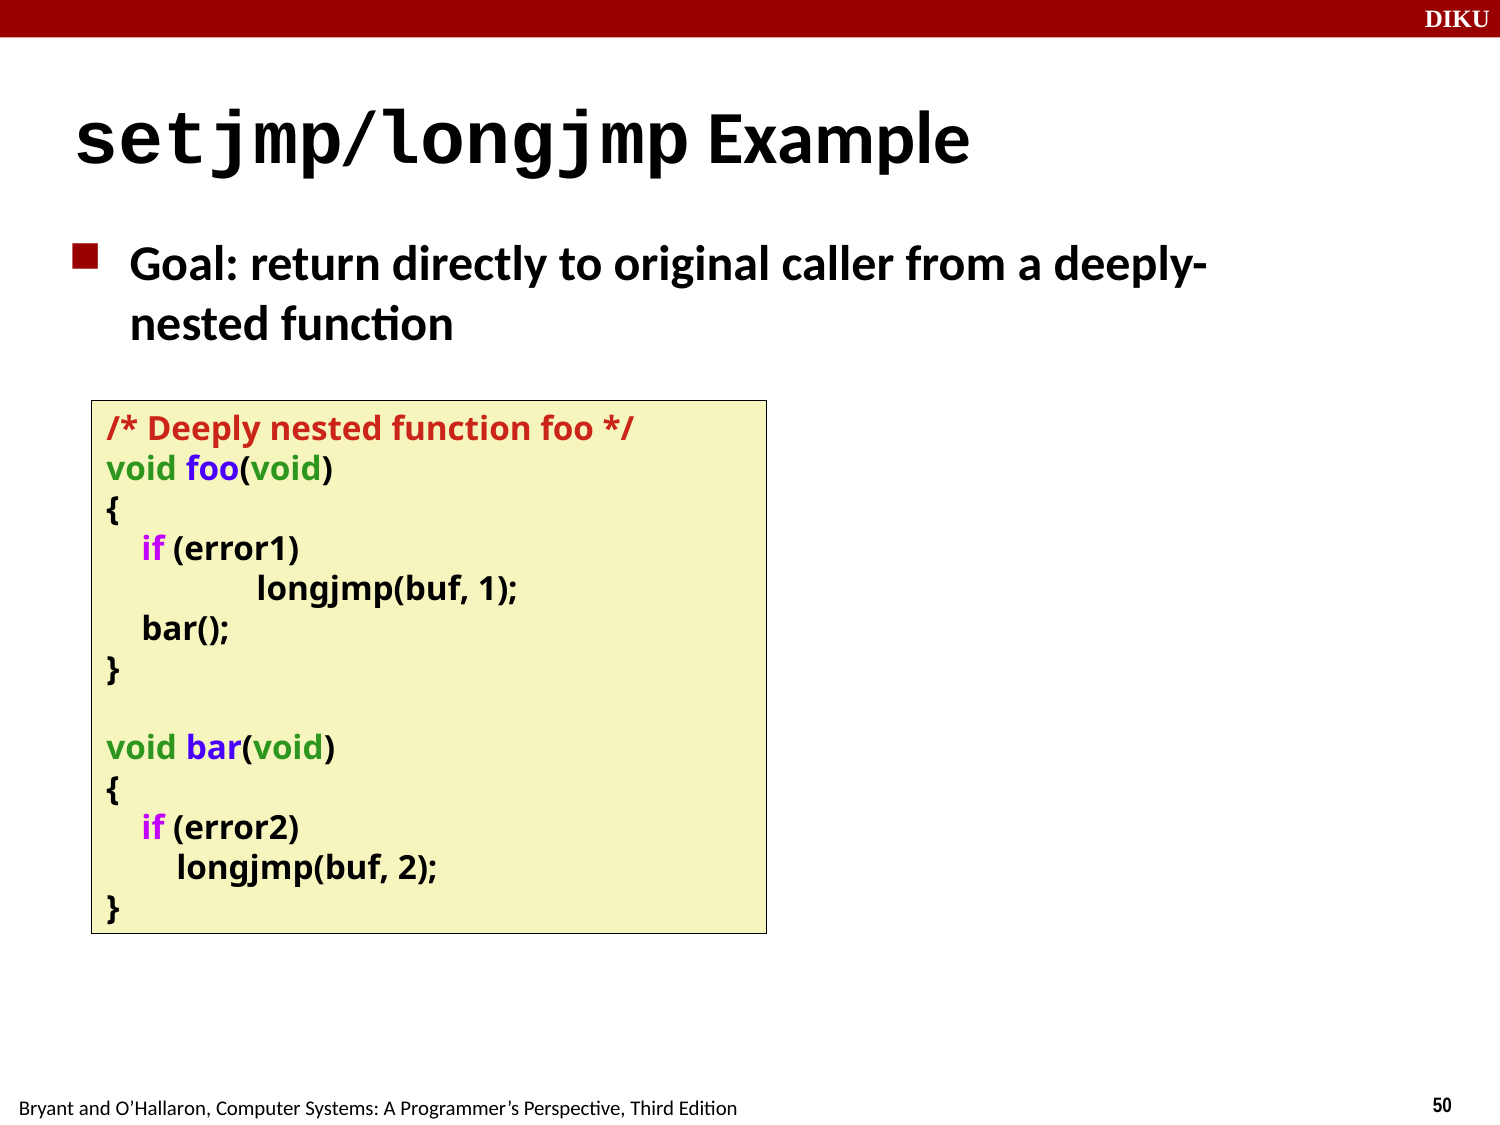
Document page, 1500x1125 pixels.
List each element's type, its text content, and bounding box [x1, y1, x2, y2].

text_box setjmp/longjmp Example [58, 71, 1304, 197]
text_box Goal: return directly to original caller from a deeply-nested function [58, 223, 1361, 375]
text_box /* Deeply nested function foo */ void foo(void) { if (error1) longjmp(buf, 1); bar(); } void bar(void) { if (error2) longjmp(buf, 2); } [91, 399, 767, 934]
